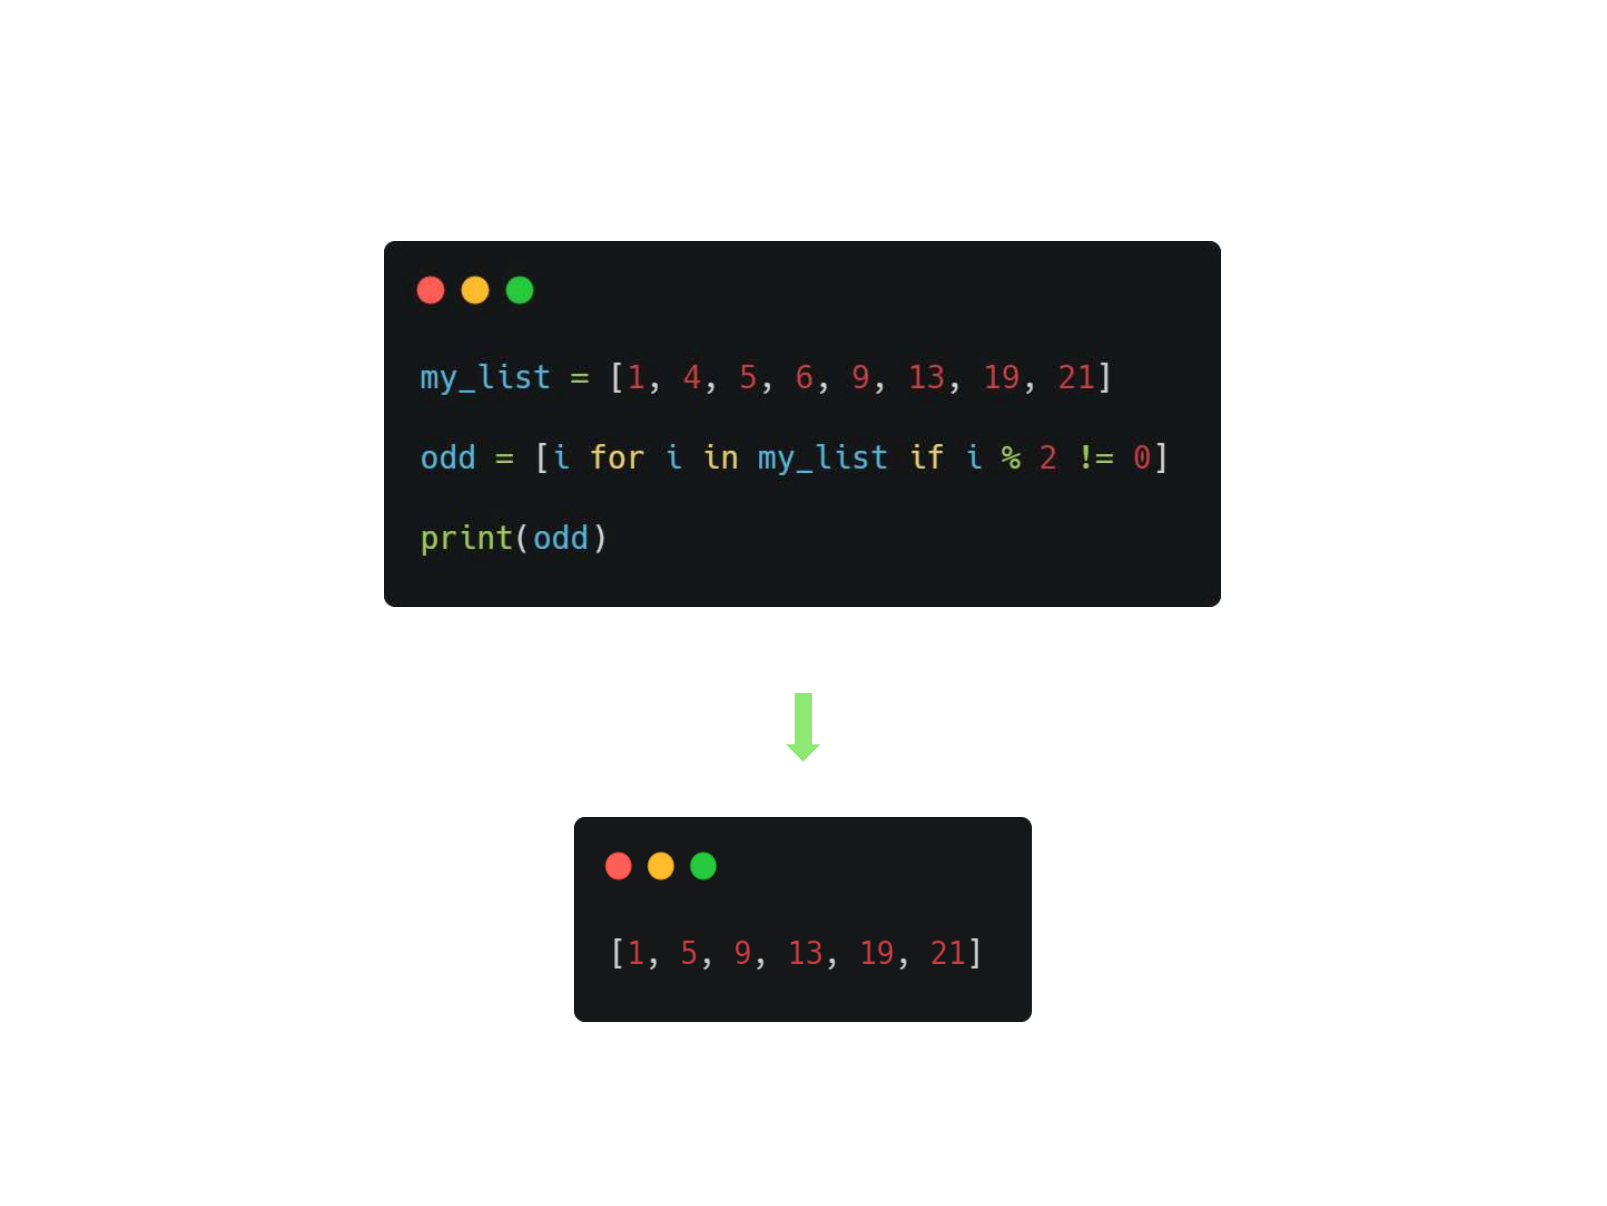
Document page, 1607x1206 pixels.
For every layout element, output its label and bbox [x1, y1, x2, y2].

picture [384, 241, 1222, 608]
text_box [785, 693, 821, 762]
picture [574, 817, 1034, 1022]
